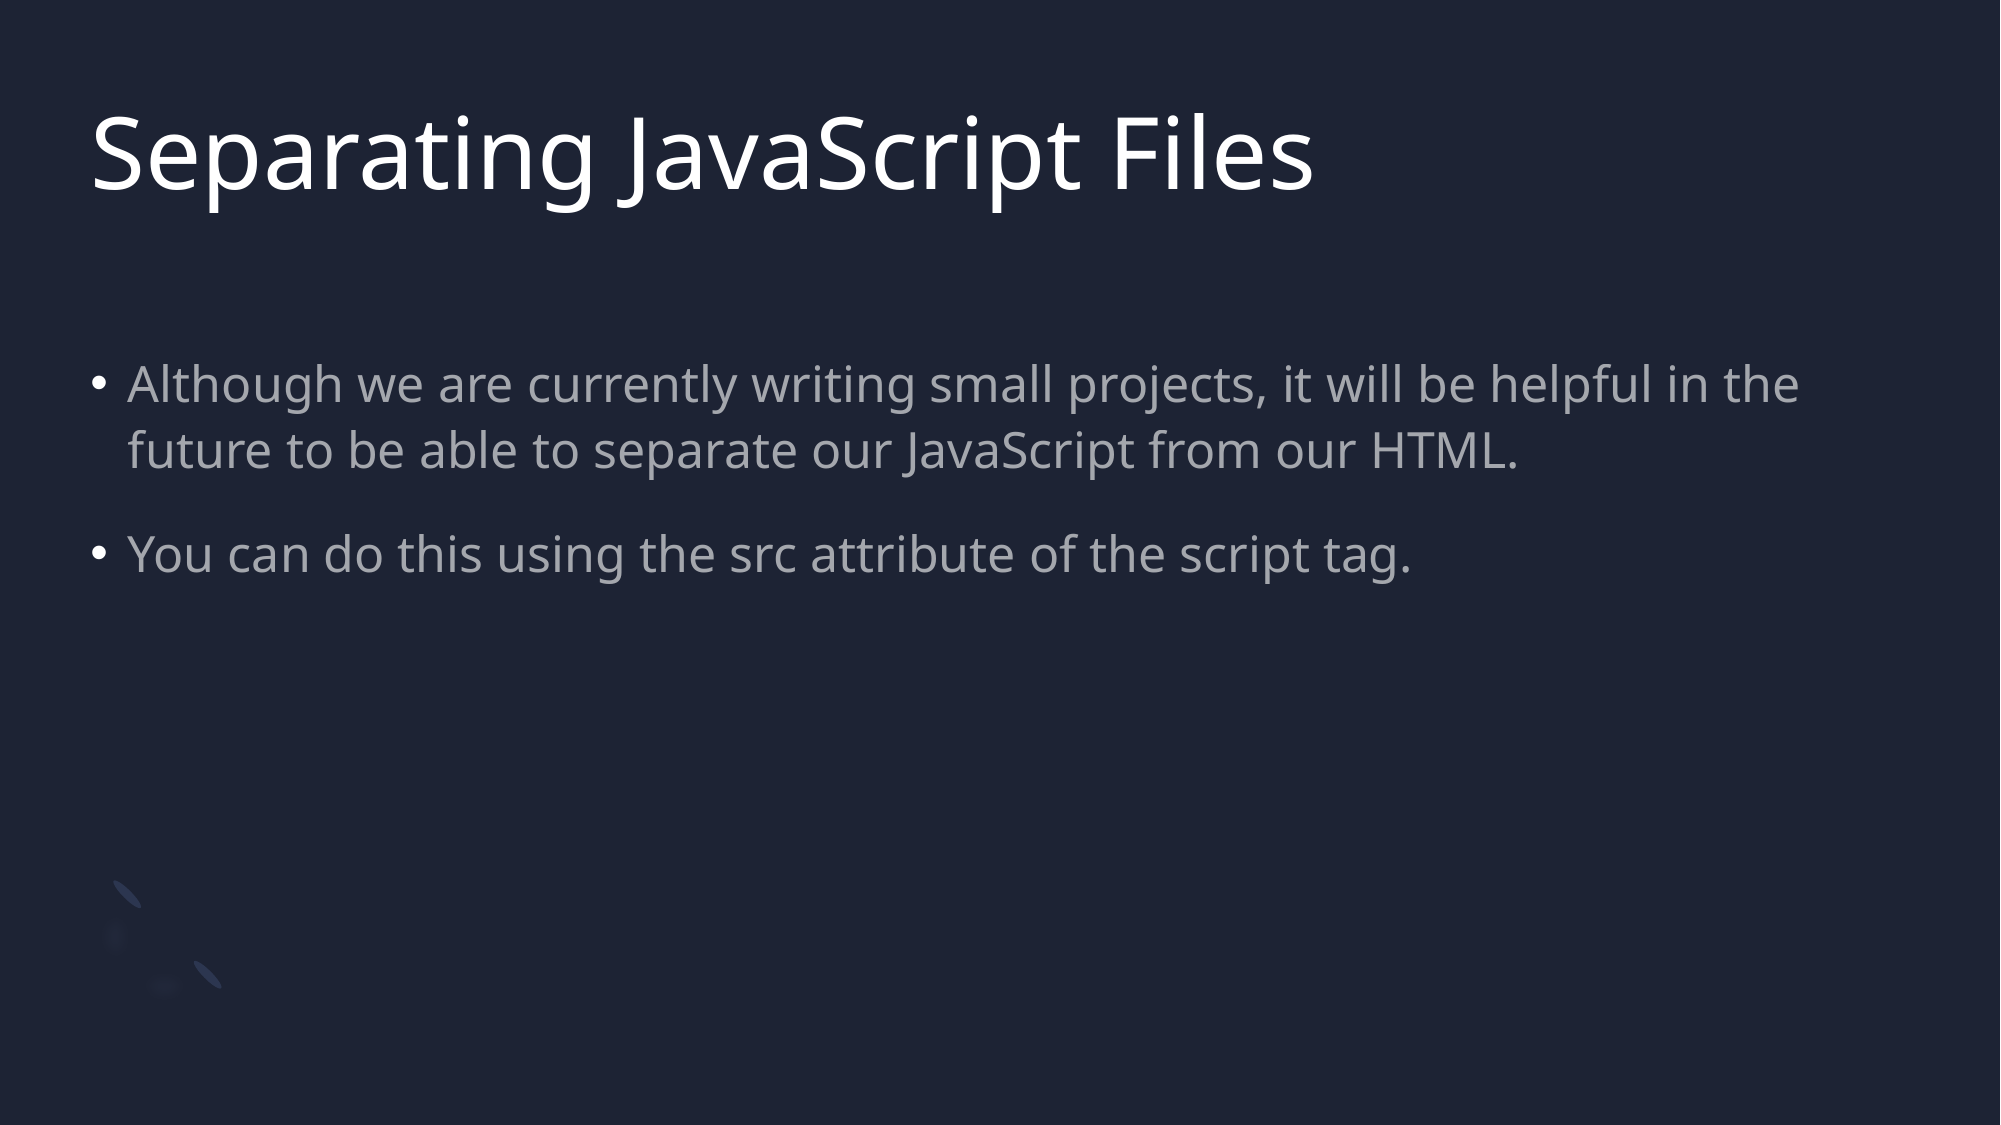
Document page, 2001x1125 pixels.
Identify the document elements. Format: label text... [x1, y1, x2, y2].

list Although we are currently writing small projects, it will be helpful in the future to be able to separate our JavaScript from our HTML. You can do this using the src attribute of the script tag. [90, 346, 1910, 1000]
title Separating JavaScript Files [90, 90, 1910, 309]
